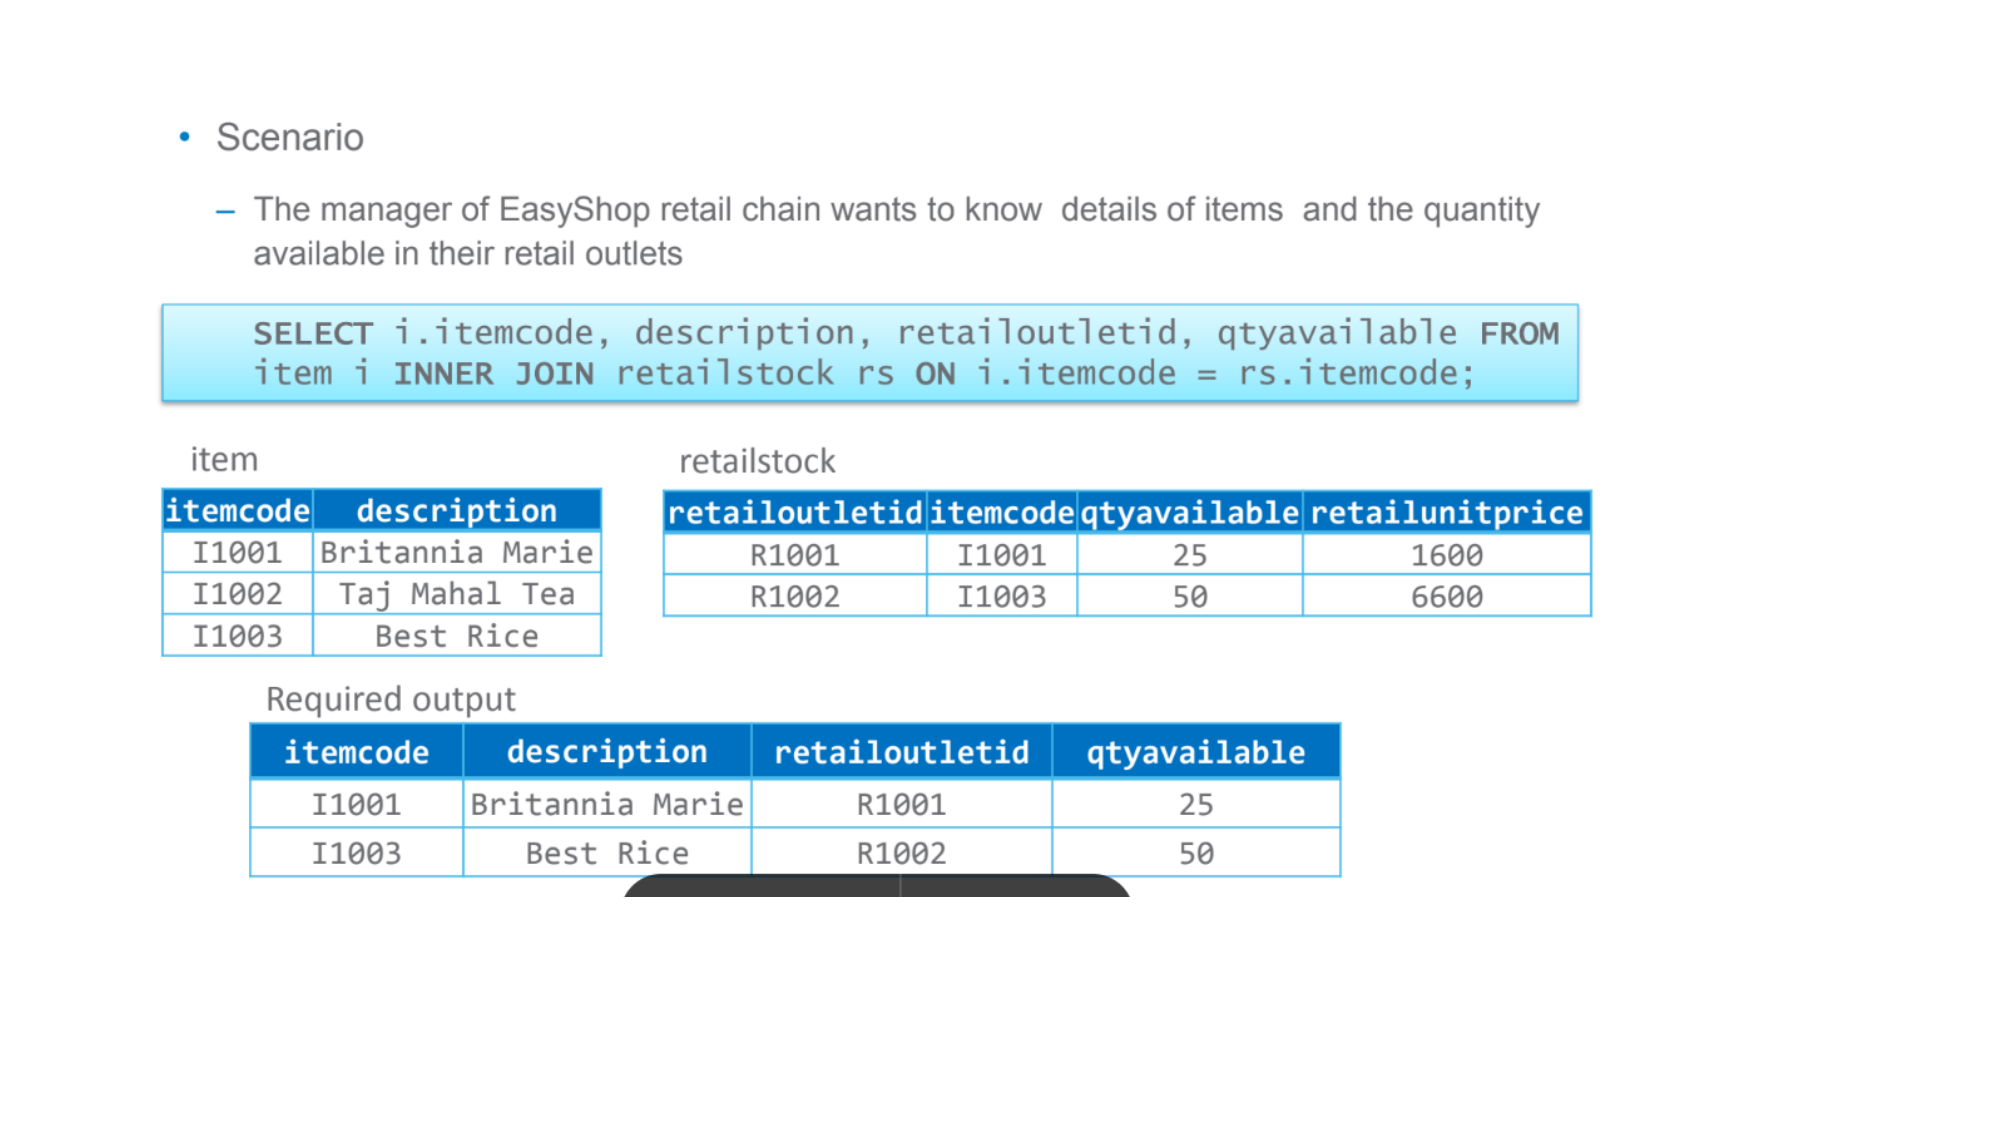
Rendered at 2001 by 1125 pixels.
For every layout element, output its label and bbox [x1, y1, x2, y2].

picture [151, 104, 1621, 897]
